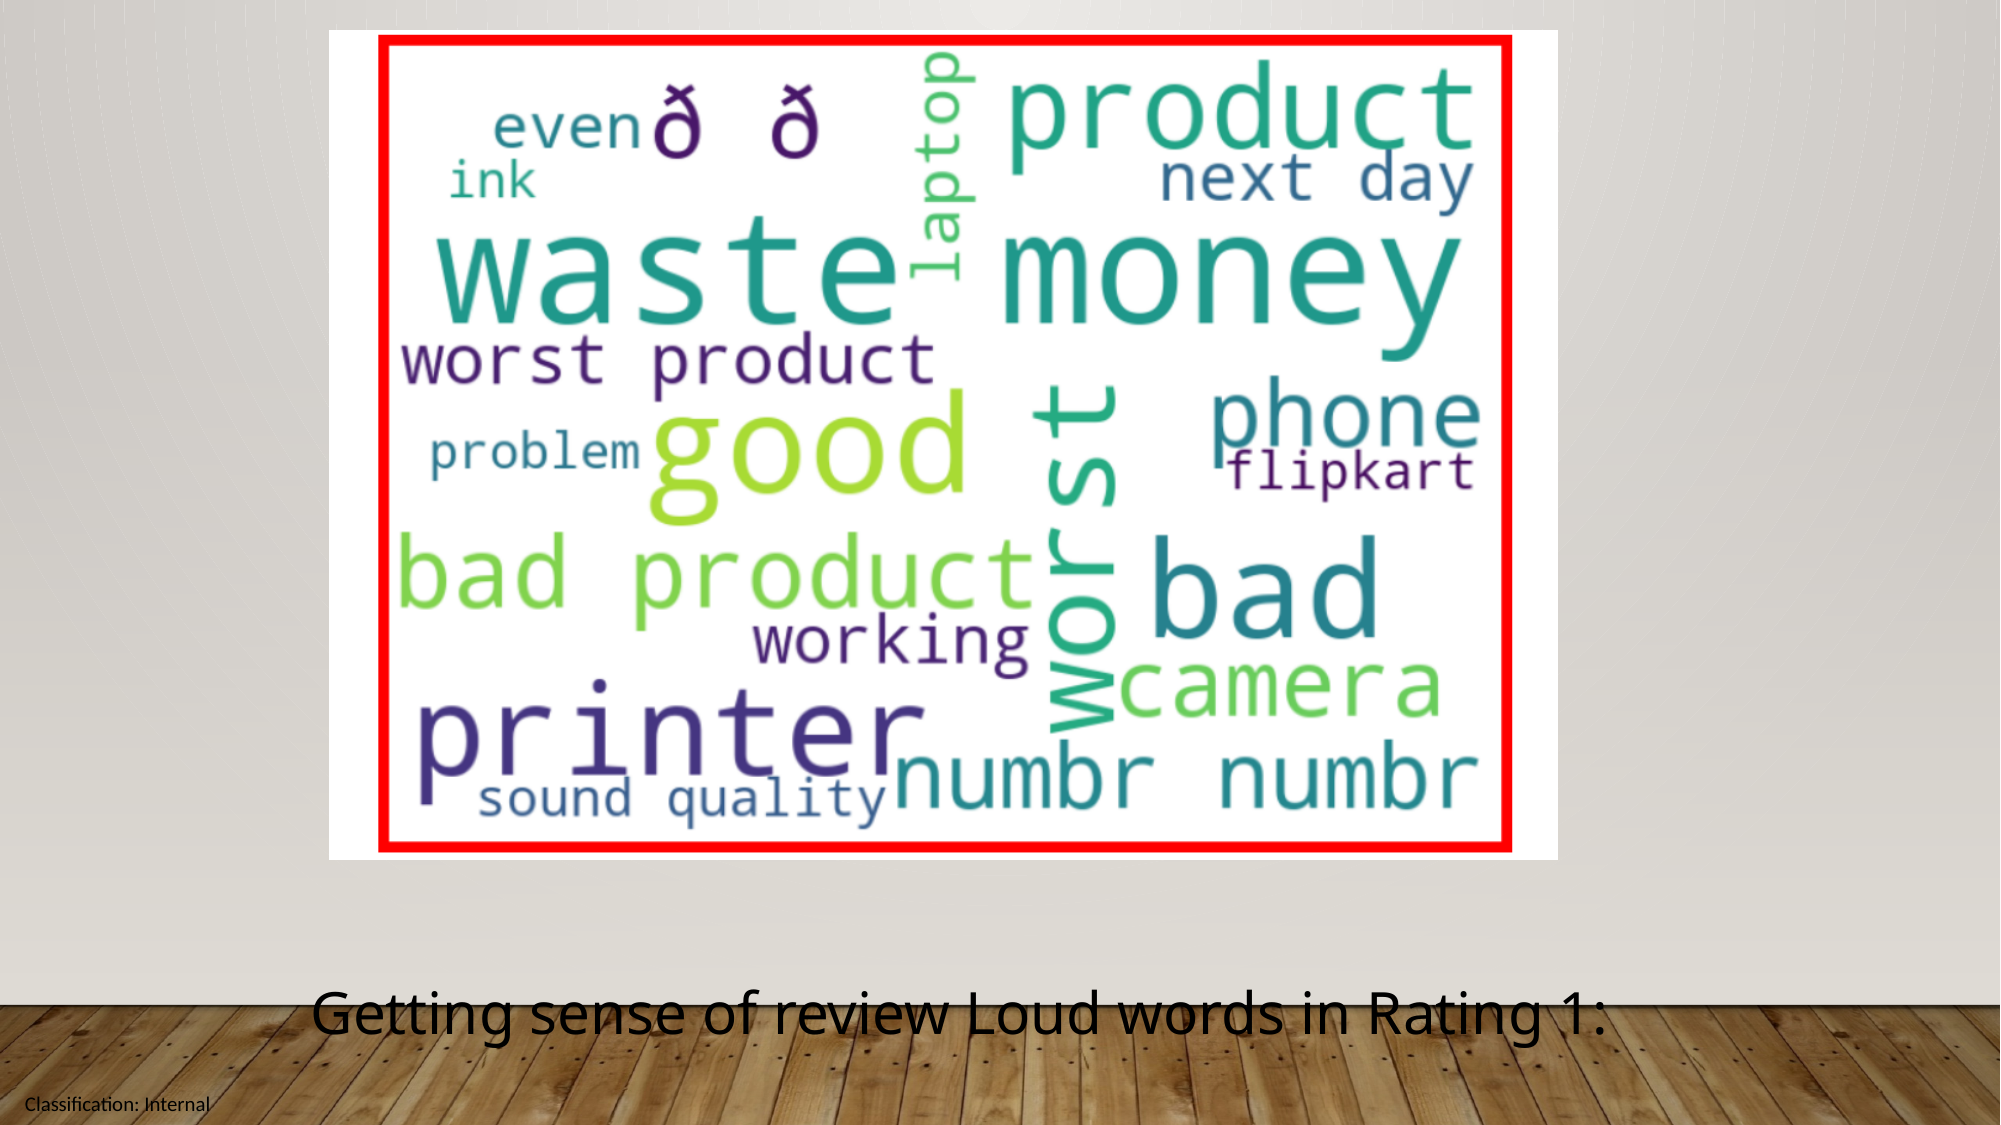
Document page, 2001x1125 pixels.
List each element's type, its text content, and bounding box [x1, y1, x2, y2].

picture [329, 30, 1558, 860]
picture [0, 1005, 2000, 1125]
text_box Getting sense of review Loud words in Rating 1: [295, 968, 1814, 1054]
